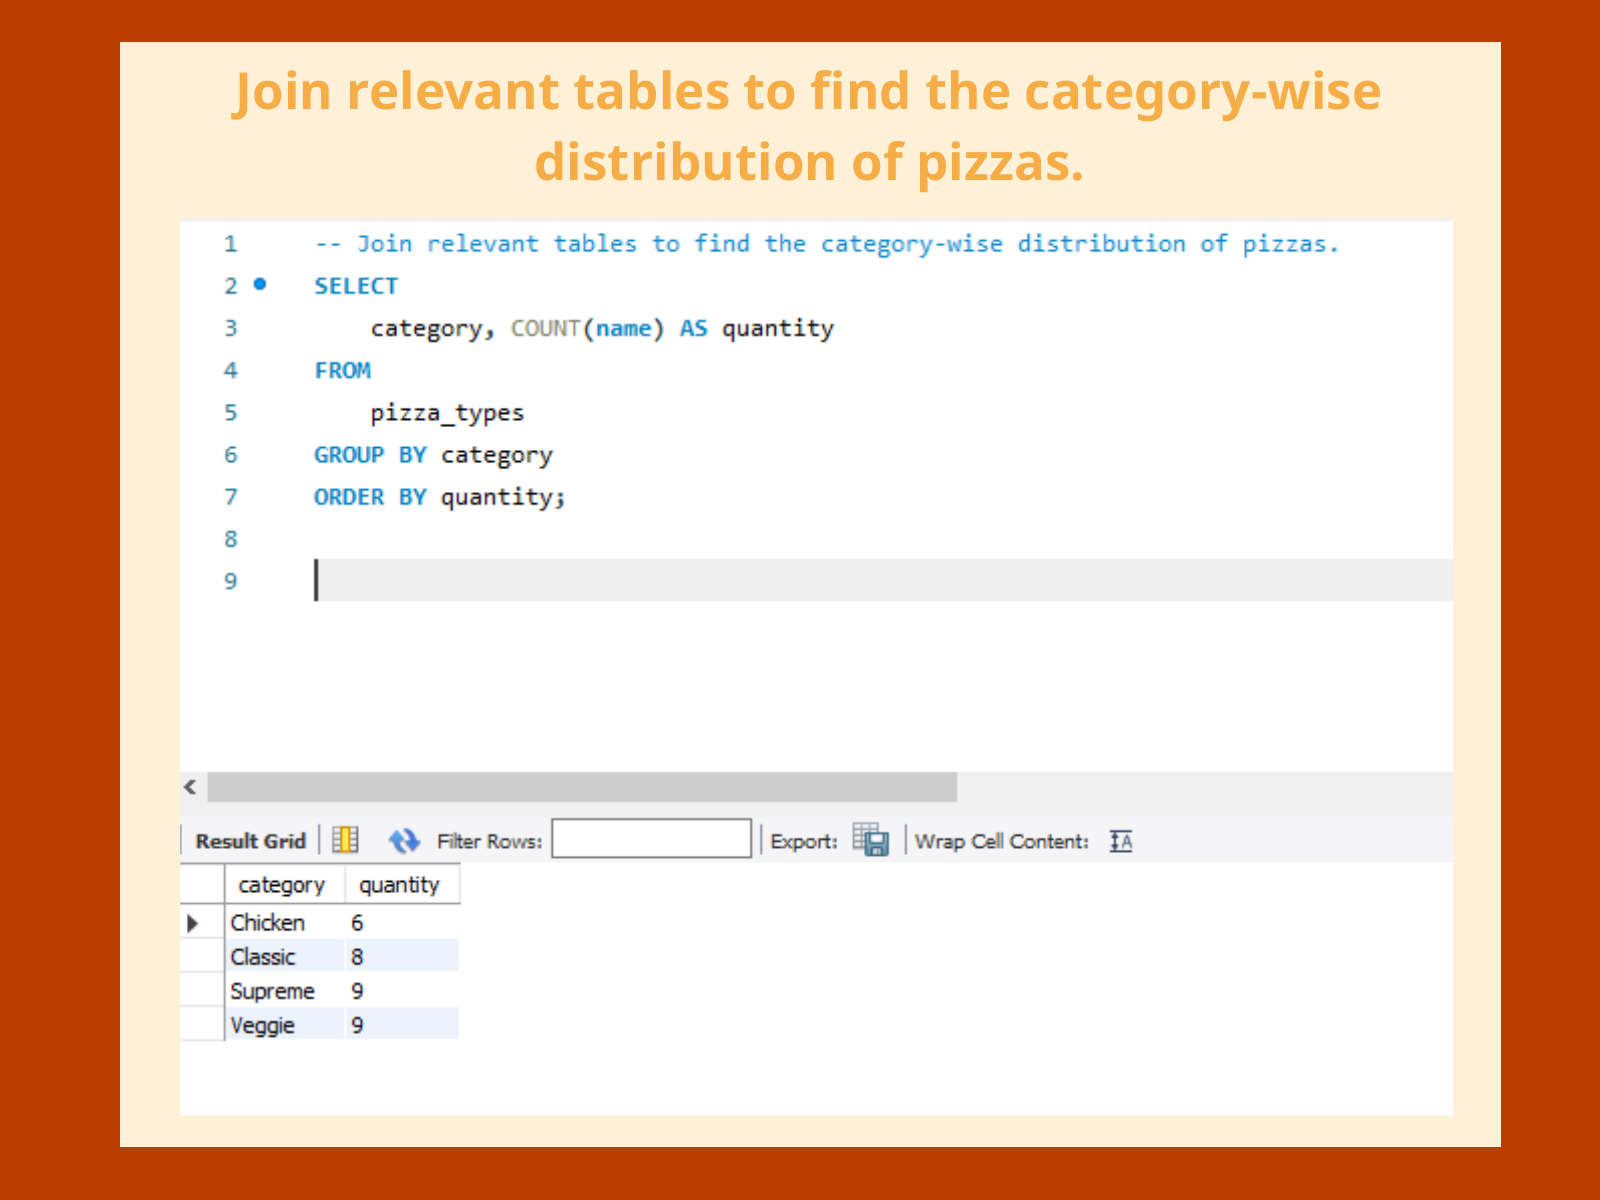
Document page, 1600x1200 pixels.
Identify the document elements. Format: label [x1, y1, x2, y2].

text_box [119, 41, 1501, 1148]
